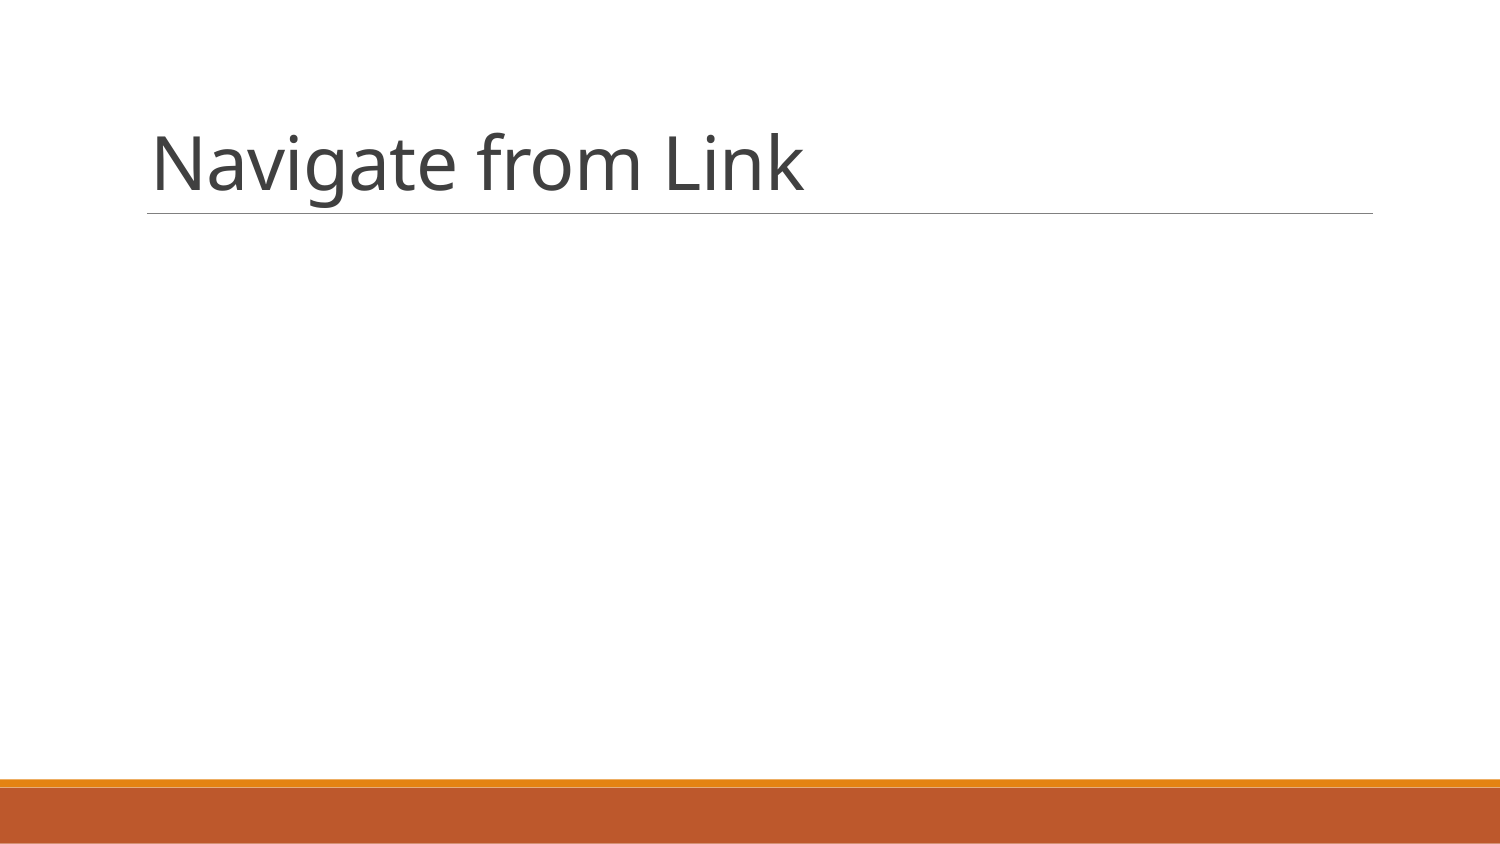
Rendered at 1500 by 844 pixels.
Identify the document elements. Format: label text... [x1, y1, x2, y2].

title Navigate from Link [135, 35, 1373, 214]
